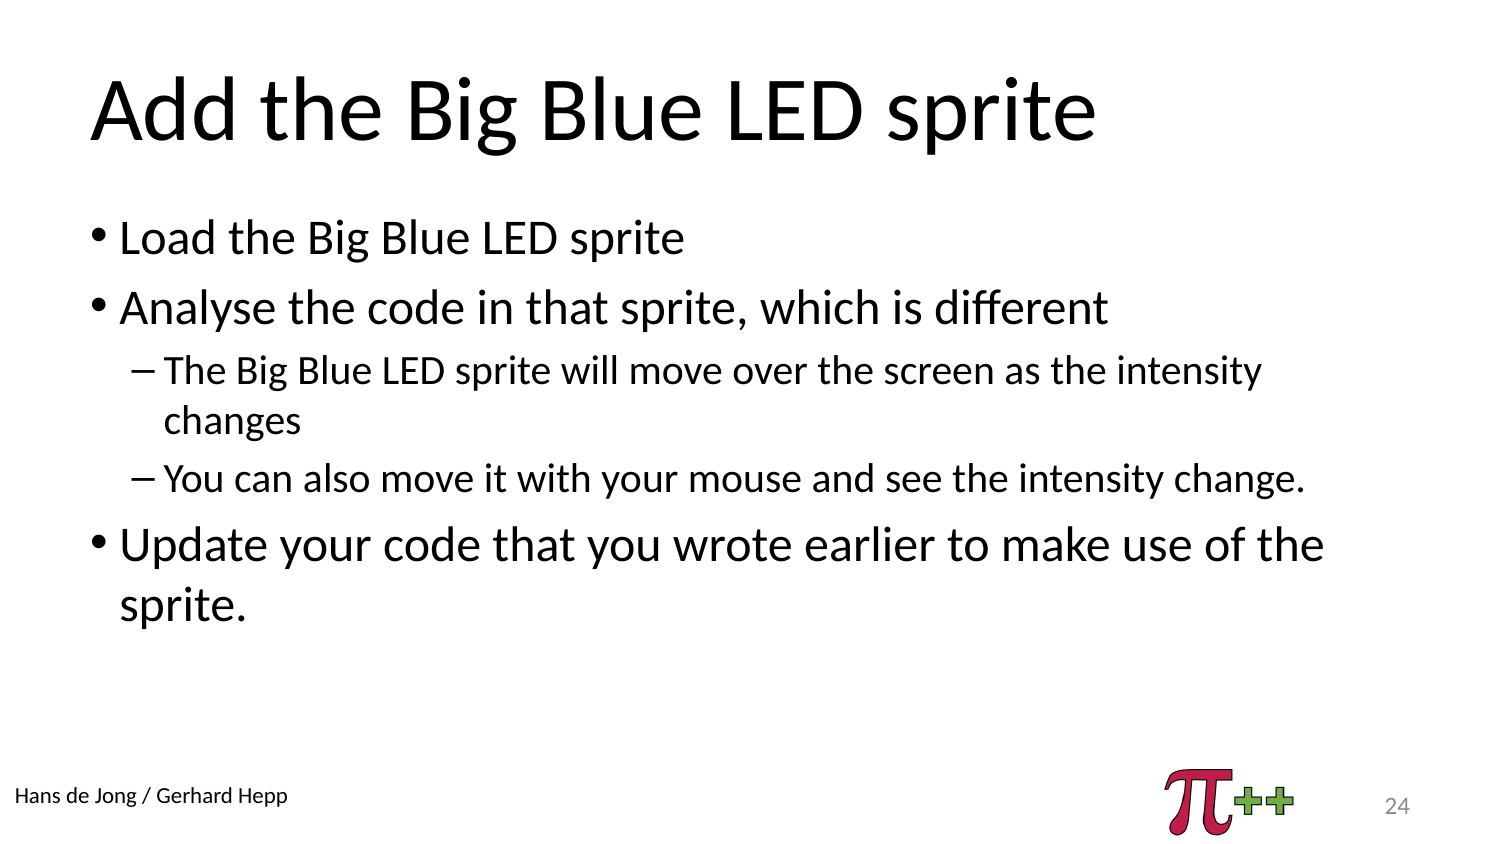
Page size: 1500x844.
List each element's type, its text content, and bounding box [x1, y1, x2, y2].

title Add the Big Blue LED sprite [75, 33, 1425, 175]
slide_number 24 [1340, 782, 1425, 827]
picture [1163, 768, 1294, 836]
list Load the Big Blue LED sprite Analyse the code in that sprite, which is different The Big Blue LED sprite will move over the screen as the intensity changes You can also move it with your mouse and see the intensity change. Update your code that you wrote earlier to make use of the sprite. [75, 196, 1425, 754]
